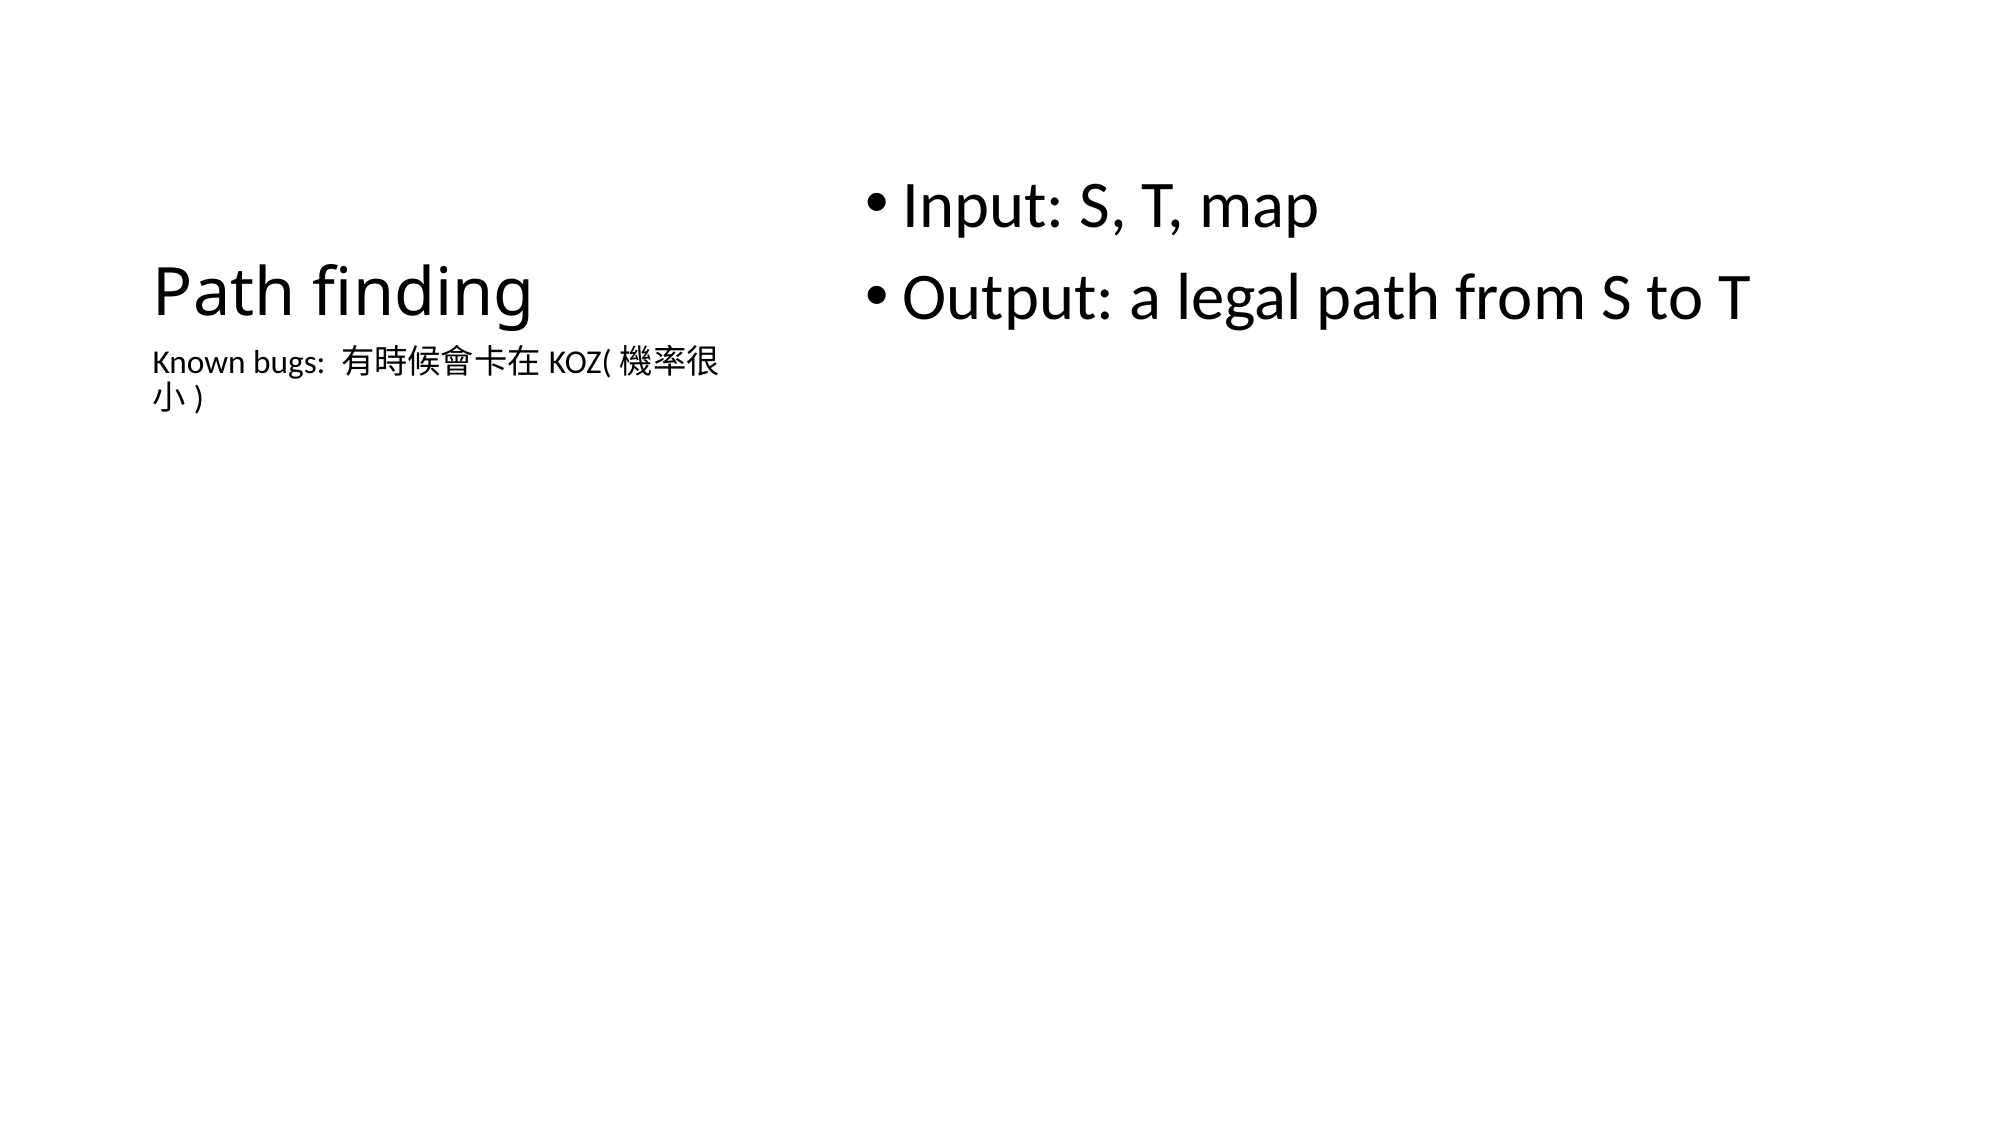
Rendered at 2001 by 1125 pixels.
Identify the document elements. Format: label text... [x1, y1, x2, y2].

title Path finding [137, 75, 783, 337]
list Input: S, T, map Output: a legal path from S to T [850, 161, 1863, 962]
list Known bugs: 有時候會卡在KOZ(機率很小) [137, 337, 783, 963]
